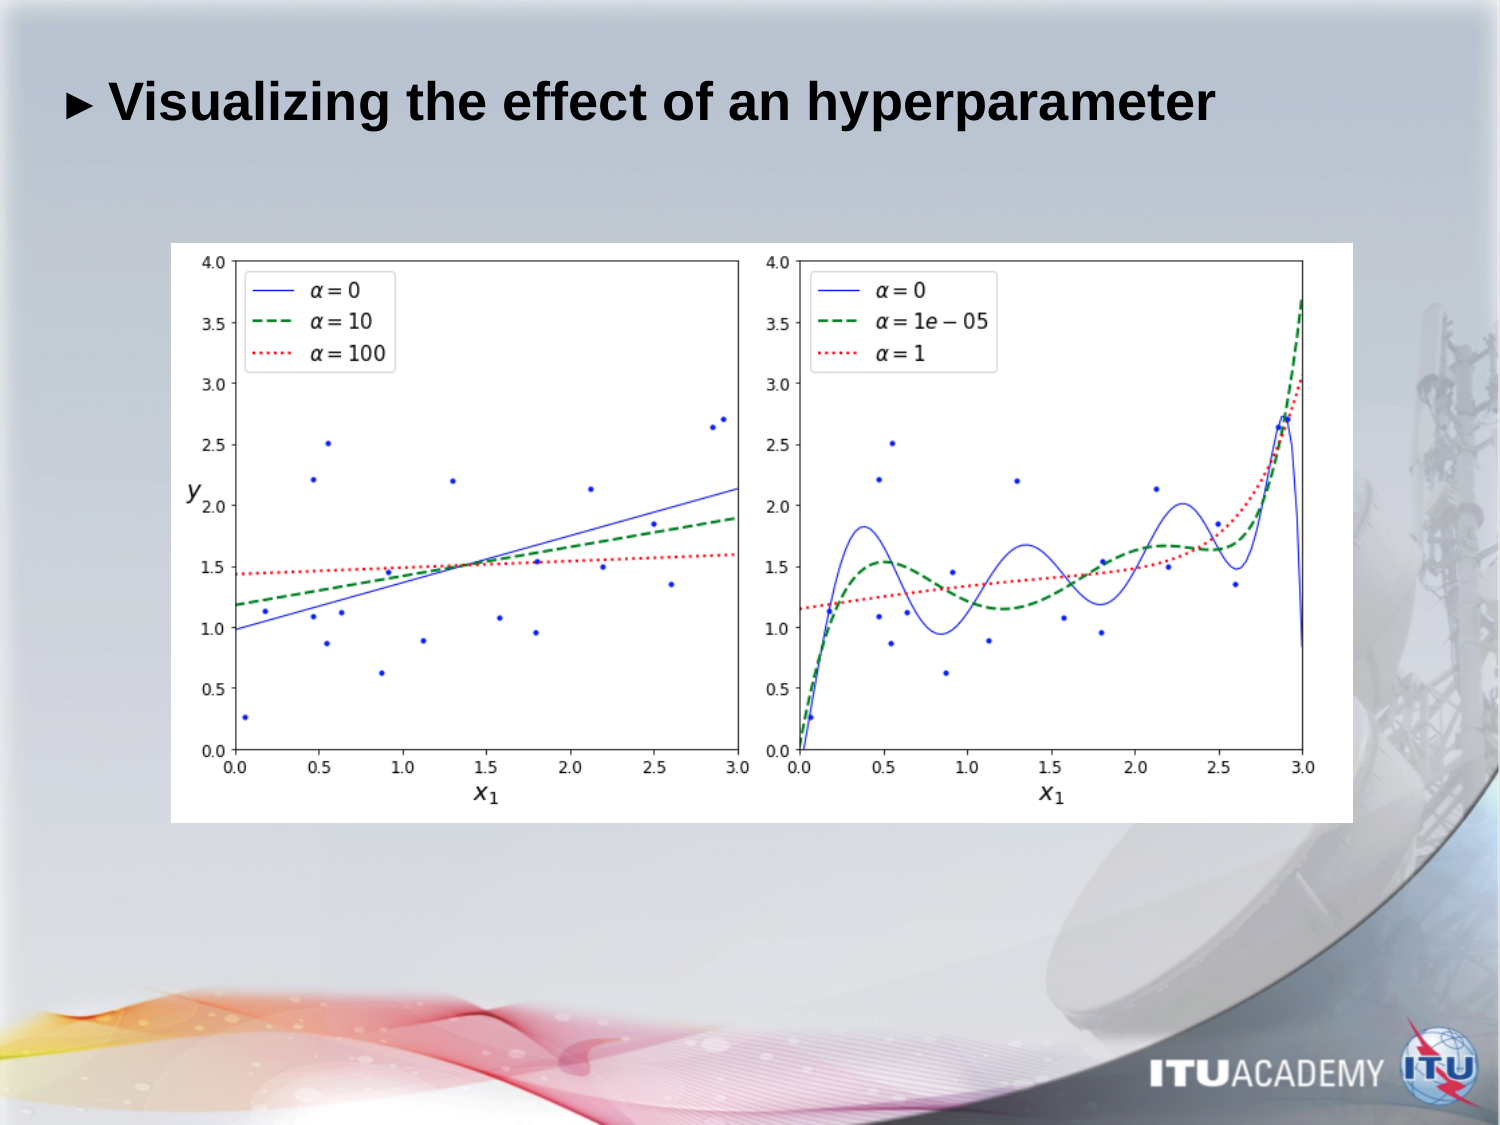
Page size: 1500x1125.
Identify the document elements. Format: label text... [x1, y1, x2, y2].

picture [0, 0, 1500, 1125]
title ▸ Visualizing the effect of an hyperparameter [58, 58, 1410, 174]
